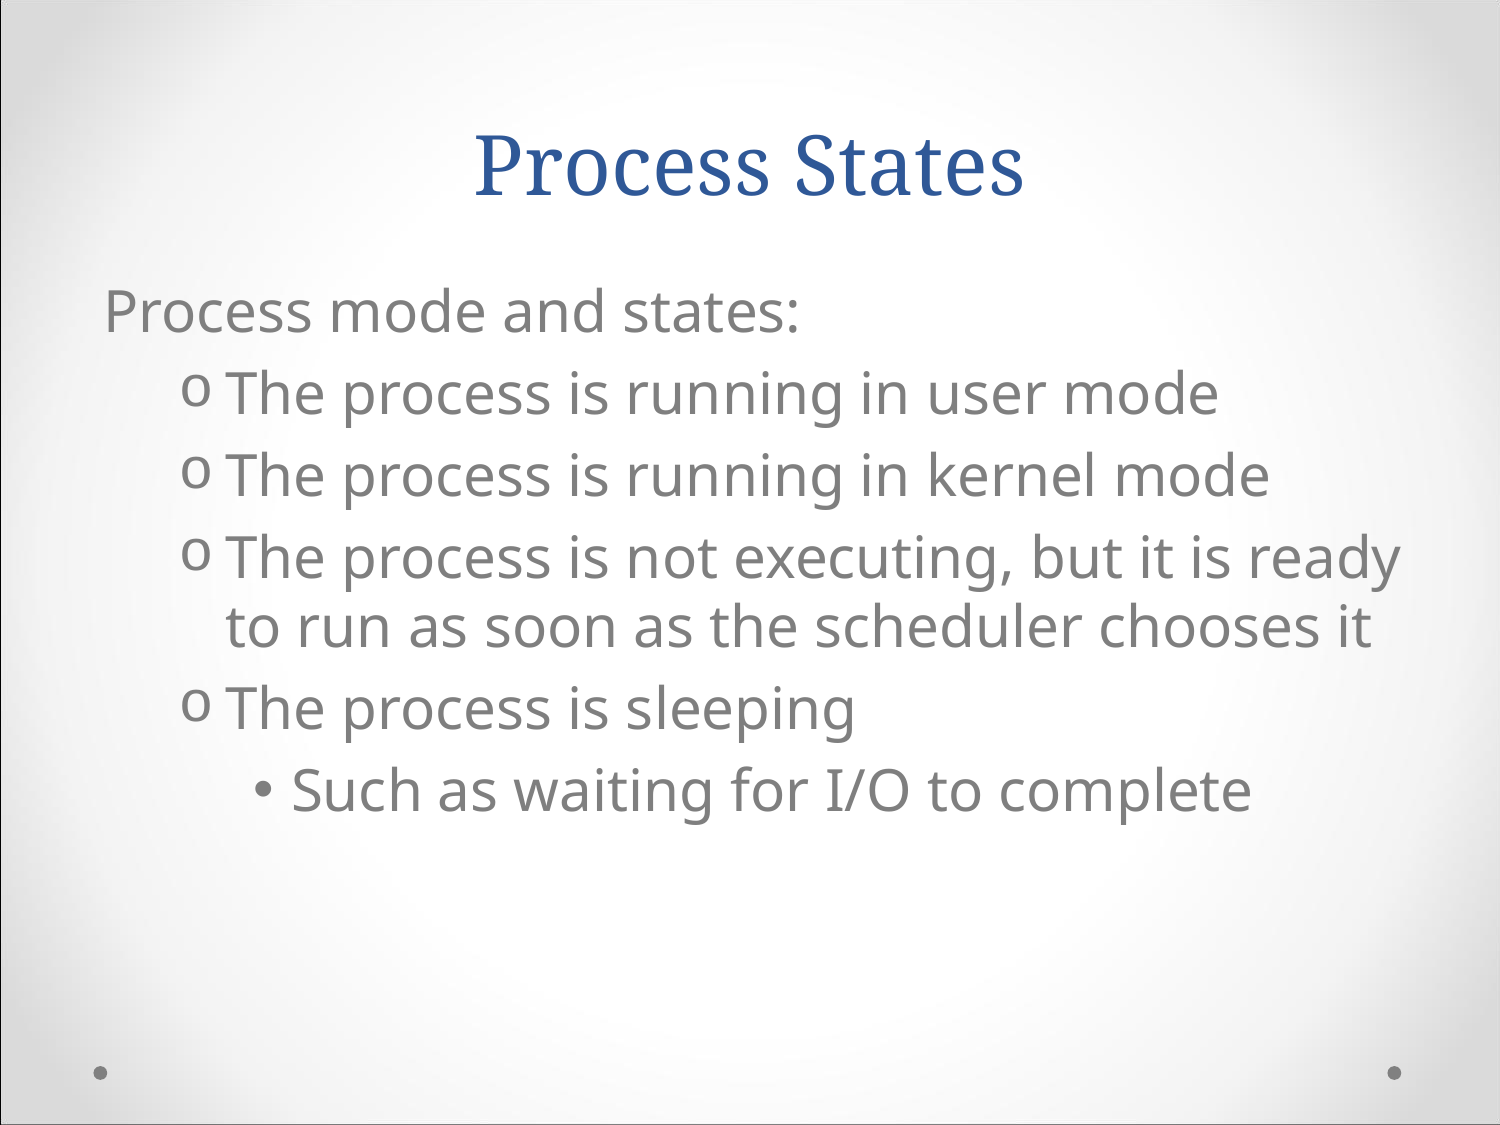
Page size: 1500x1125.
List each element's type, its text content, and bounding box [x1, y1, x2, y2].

picture [0, 0, 1500, 1125]
list Process mode and states: The process is running in user mode The process is running in kernel mode The process is not executing, but it is ready to run as soon as the scheduler chooses it The process is sleeping Such as waiting for I/O to complete [88, 266, 1424, 1001]
title Process States [75, 0, 1425, 220]
